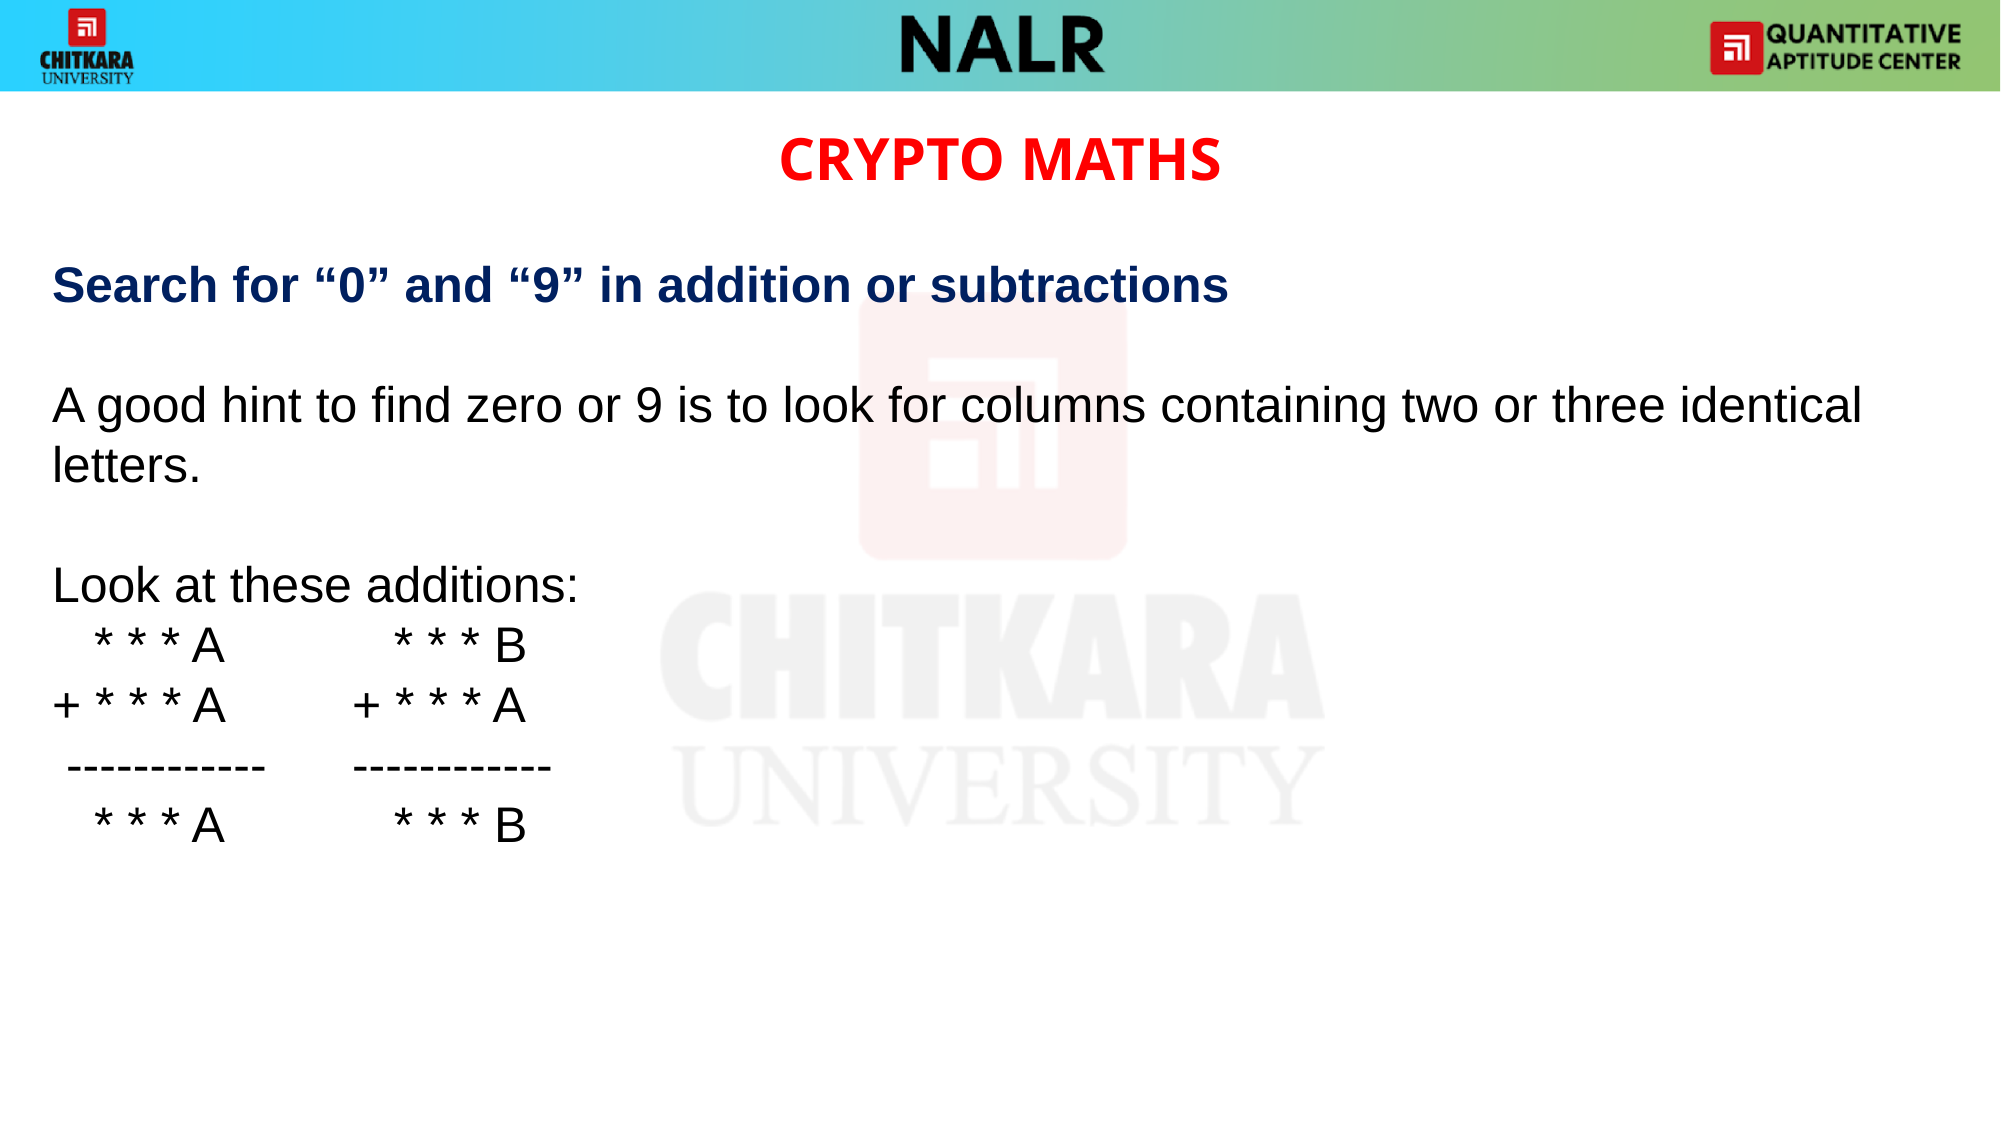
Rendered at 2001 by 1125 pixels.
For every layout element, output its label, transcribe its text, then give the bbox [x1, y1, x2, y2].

text_box CRYPTO MATHS Search for “0” and “9” in addition or subtractions A good hint to find zero or 9 is to look for columns containing two or three identical letters. Look at these additions: * * * A * * * B + * * * A + * * * A ------------ ------------ * * * A * * * B [37, 114, 1963, 860]
picture [0, 0, 2001, 1125]
